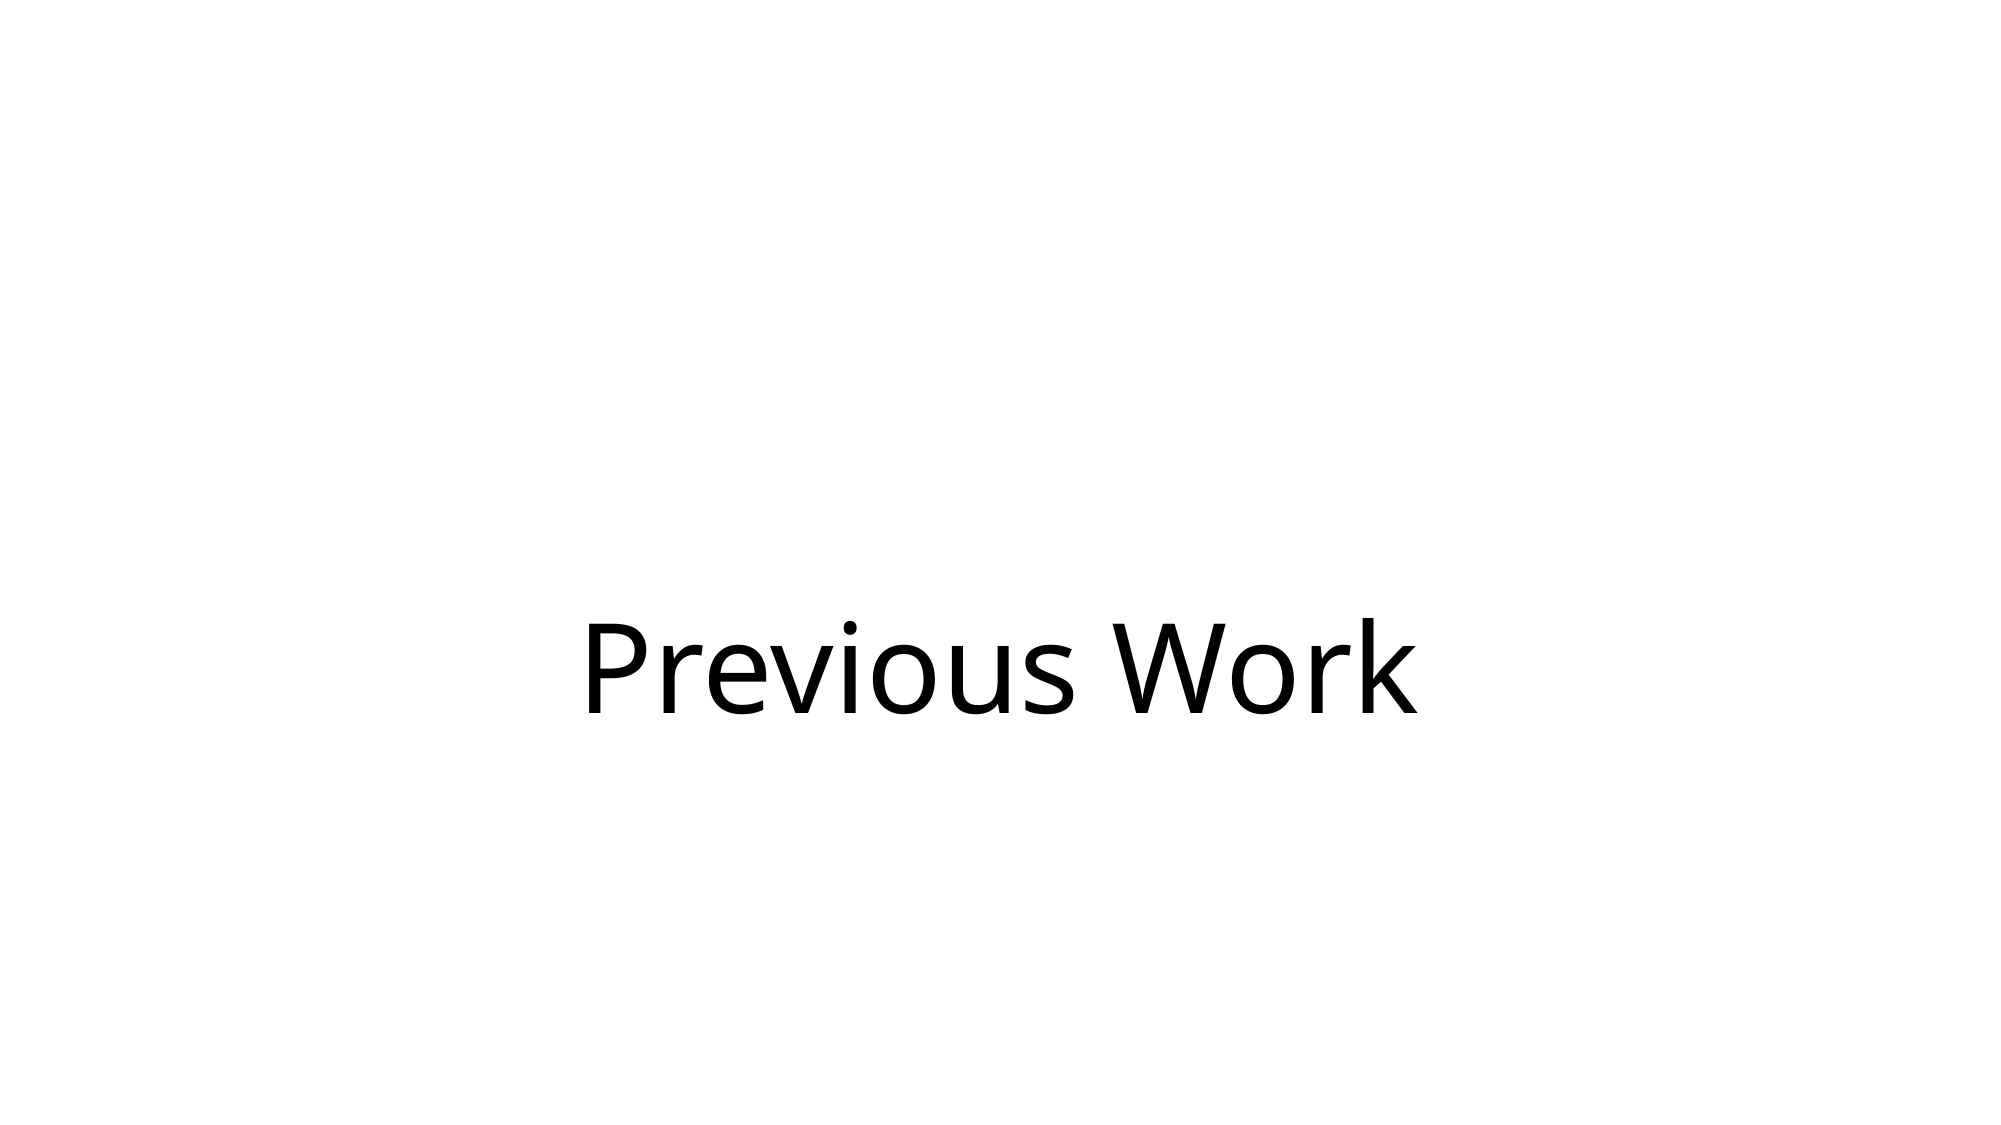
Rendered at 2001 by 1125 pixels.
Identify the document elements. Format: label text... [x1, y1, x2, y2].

title Previous Work [136, 280, 1862, 749]
